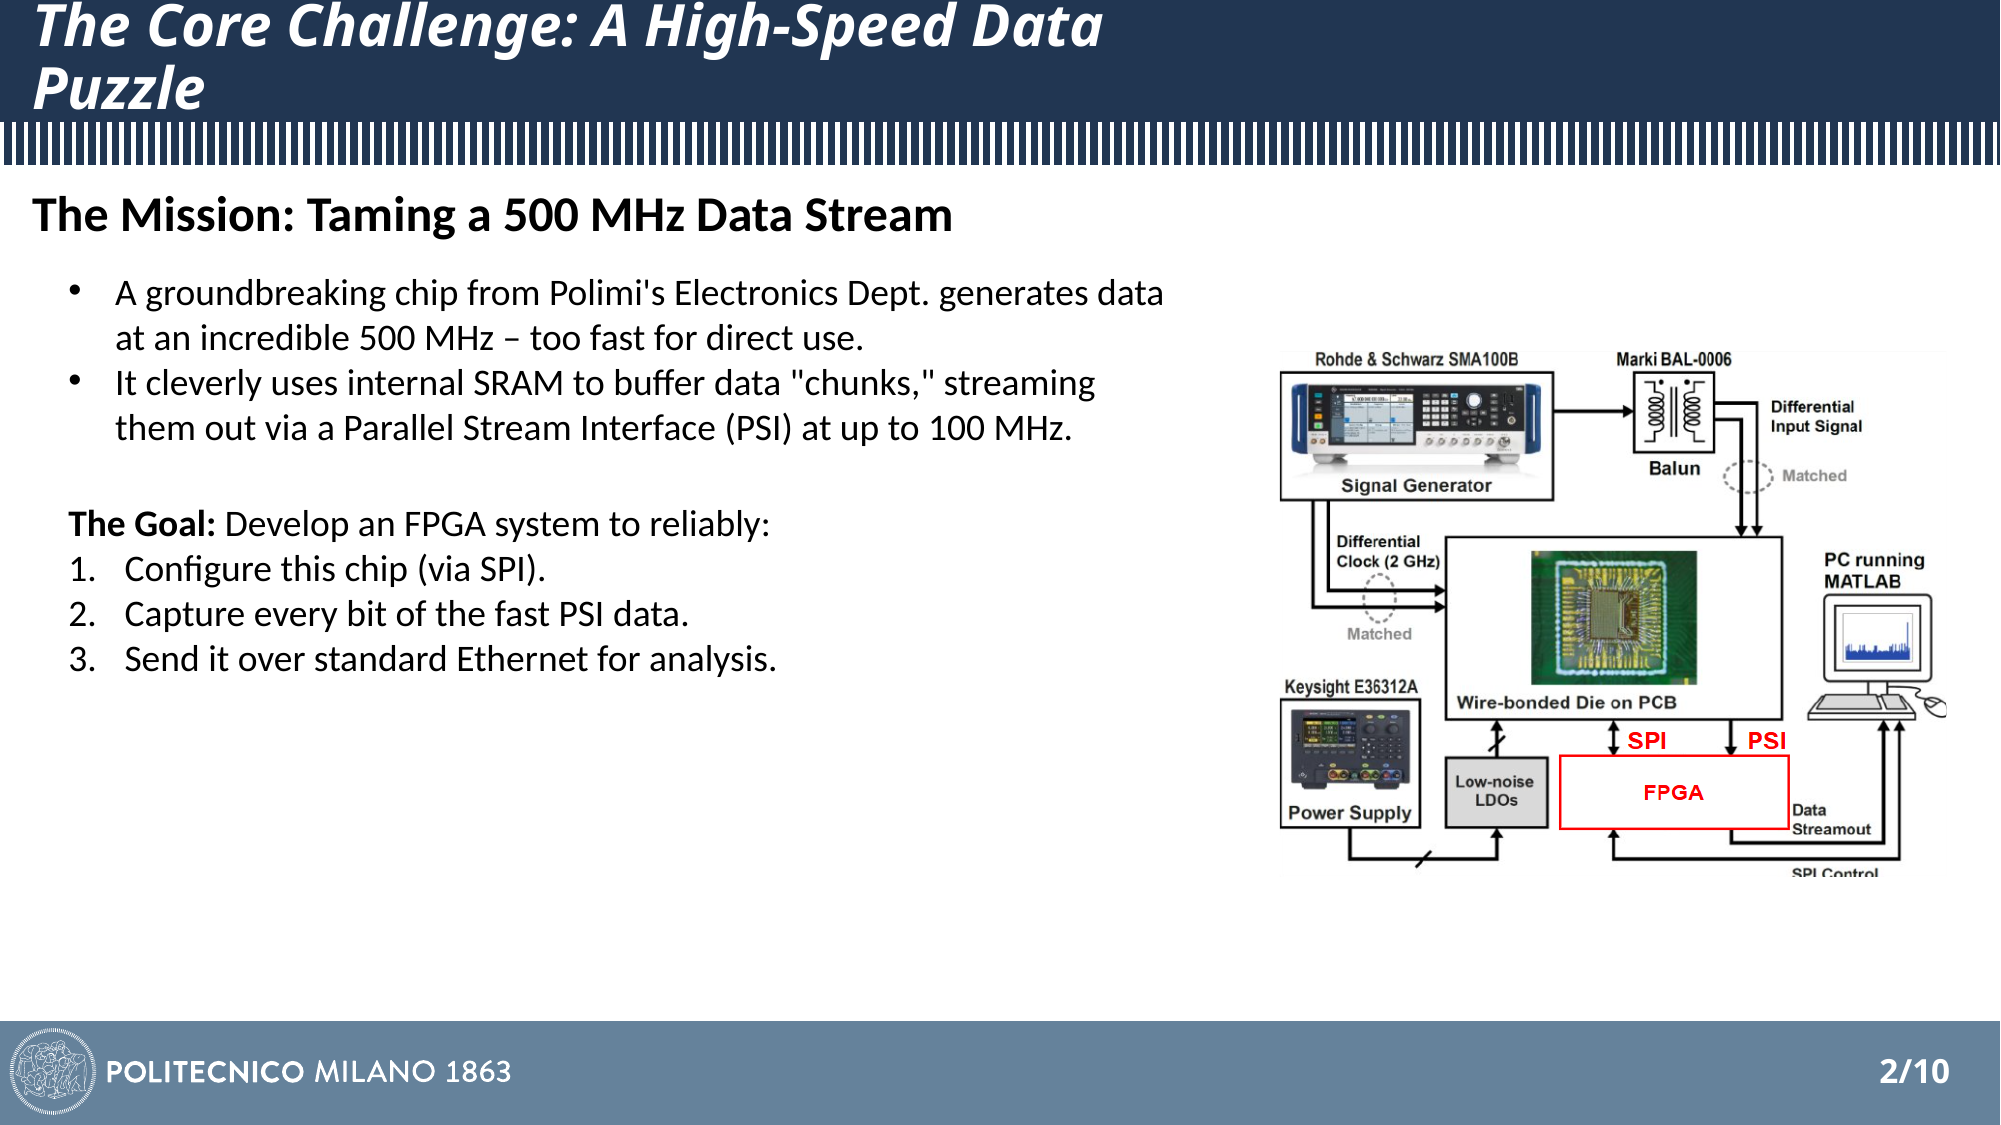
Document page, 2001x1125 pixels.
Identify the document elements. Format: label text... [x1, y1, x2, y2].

slide_number 2/10 [1806, 1043, 1966, 1104]
text_box A groundbreaking chip from Polimi's Electronics Dept. generates data at an incredible 500 MHz – too fast for direct use. It cleverly uses internal SRAM to buffer data "chunks," streaming them out via a Parallel Stream Interface (PSI) at up to 100 MHz. [53, 260, 1198, 455]
picture [1279, 349, 1947, 877]
text_box The Mission: Taming a 500 MHz Data Stream [17, 174, 1000, 250]
text_box The Goal: Develop an FPGA system to reliably: Configure this chip (via SPI). Capture every bit of the fast PSI data. Send it over standard Ethernet for analysis. [53, 491, 870, 732]
title The Core Challenge: A High-Speed Data Puzzle [17, 14, 1161, 104]
